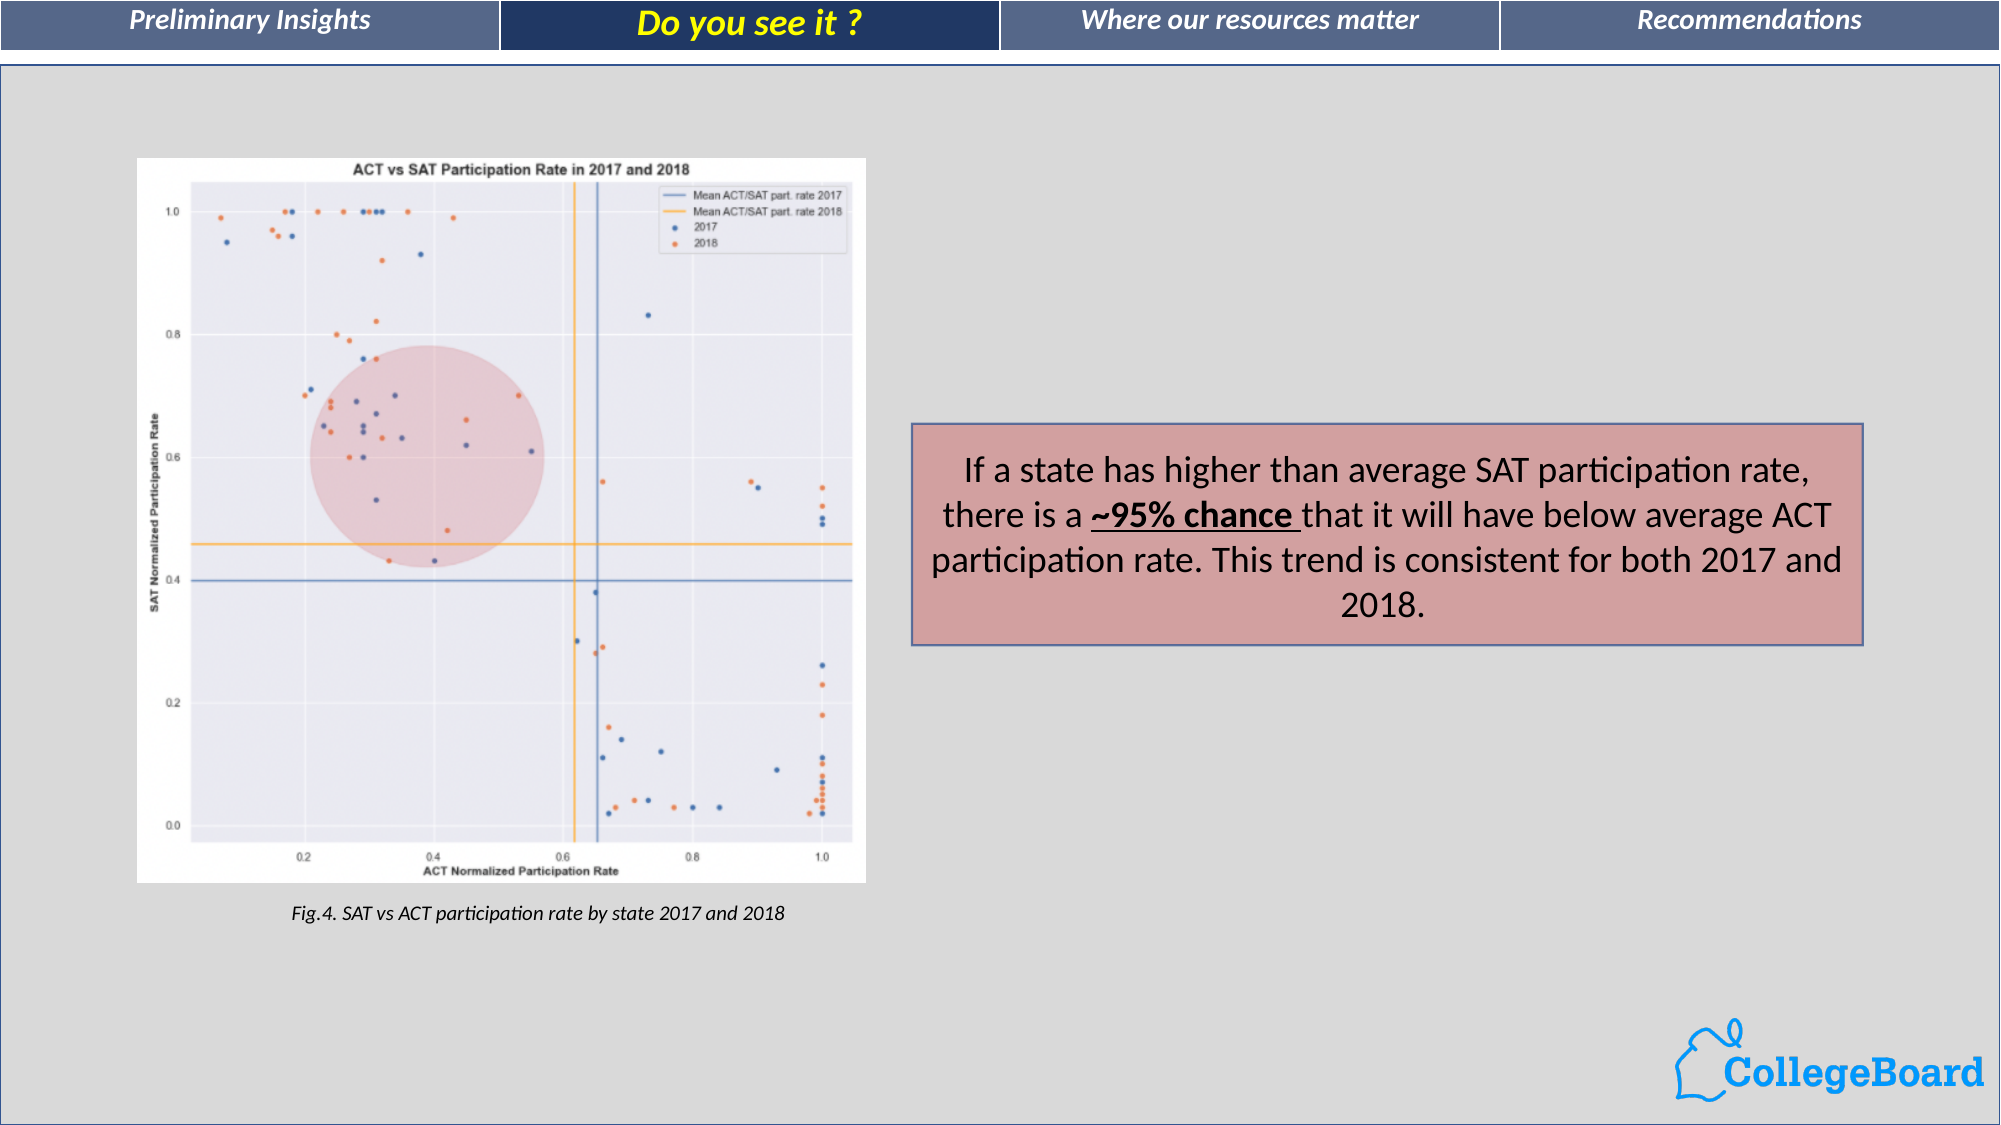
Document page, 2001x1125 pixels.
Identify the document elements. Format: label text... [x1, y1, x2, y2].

table_header Recommendations [1501, 1, 1999, 50]
text_box Fig.4. SAT vs ACT participation rate by state 2017 and 2018 [276, 891, 834, 932]
picture [137, 158, 866, 883]
table_header Preliminary Insights [1, 1, 499, 50]
text_box If a state has higher than average SAT participation rate, there is a ~95% chance that it will have below average ACT participation rate. This trend is consistent for both 2017 and 2018. [911, 423, 1864, 646]
table_header Where our resources matter [1001, 1, 1499, 50]
picture [1675, 1018, 1984, 1102]
text_box [0, 64, 2000, 1125]
table_header Do you see it ? [501, 1, 999, 50]
